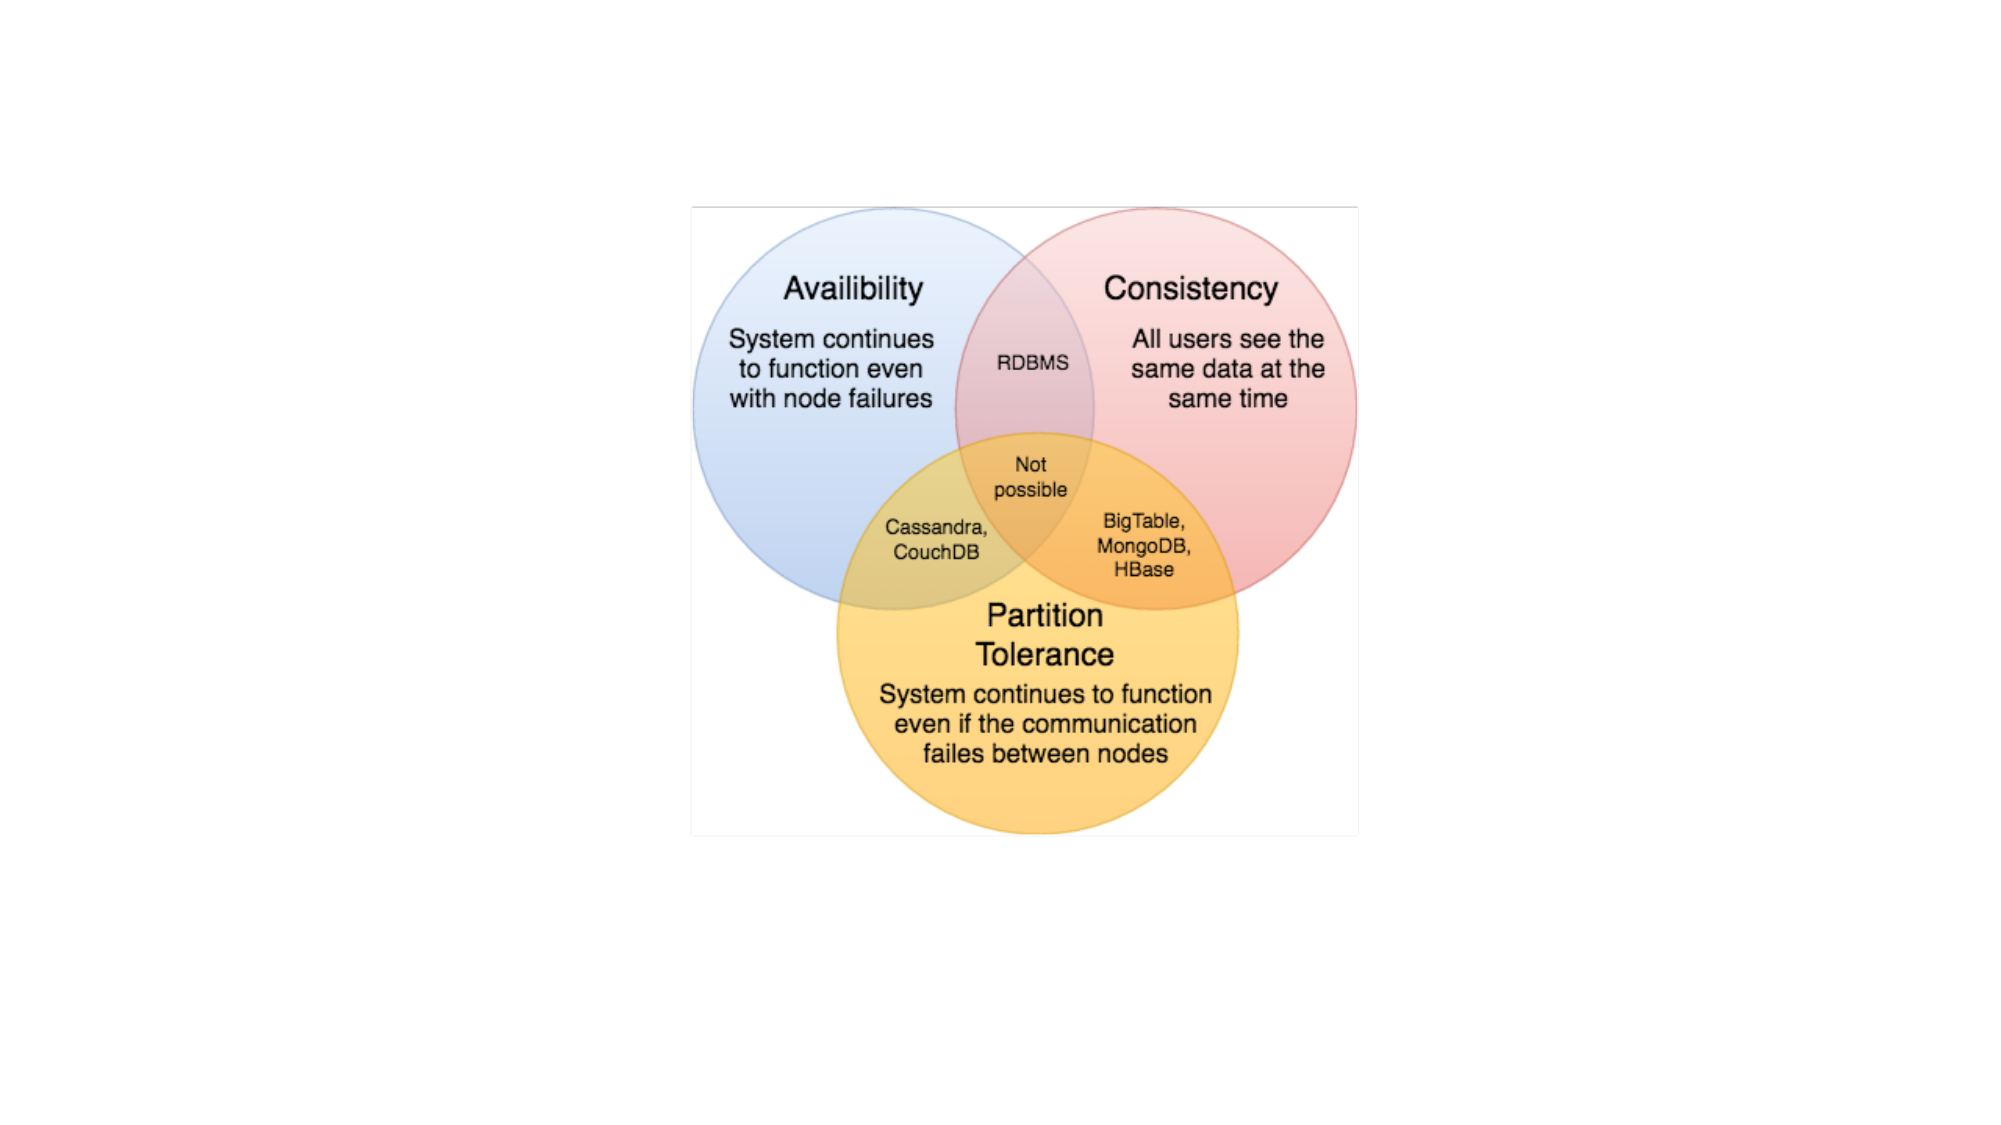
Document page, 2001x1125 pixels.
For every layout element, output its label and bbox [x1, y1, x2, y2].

picture [402, 186, 1653, 841]
